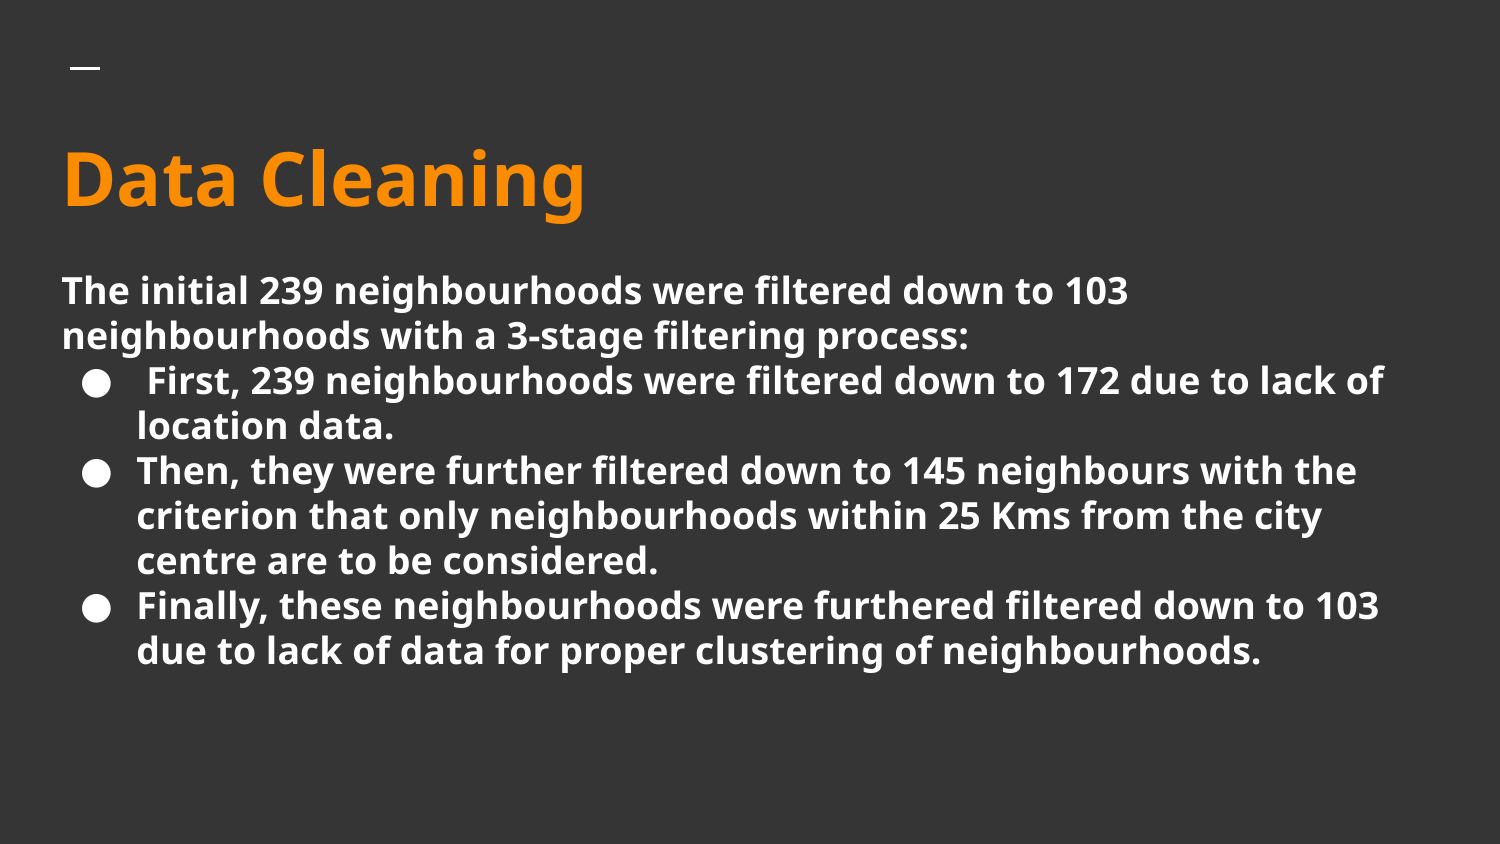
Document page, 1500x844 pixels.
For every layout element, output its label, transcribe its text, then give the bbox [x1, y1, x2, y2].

title Data Cleaning The initial 239 neighbourhoods were filtered down to 103 neighbourhoods with a 3-stage filtering process: First, 239 neighbourhoods were filtered down to 172 due to lack of location data. Then, they were further filtered down to 145 neighbours with the criterion that only neighbourhoods within 25 Kms from the city centre are to be considered. Finally, these neighbourhoods were furthered filtered down to 103 due to lack of data for proper clustering of neighbourhoods. [46, 116, 1463, 746]
